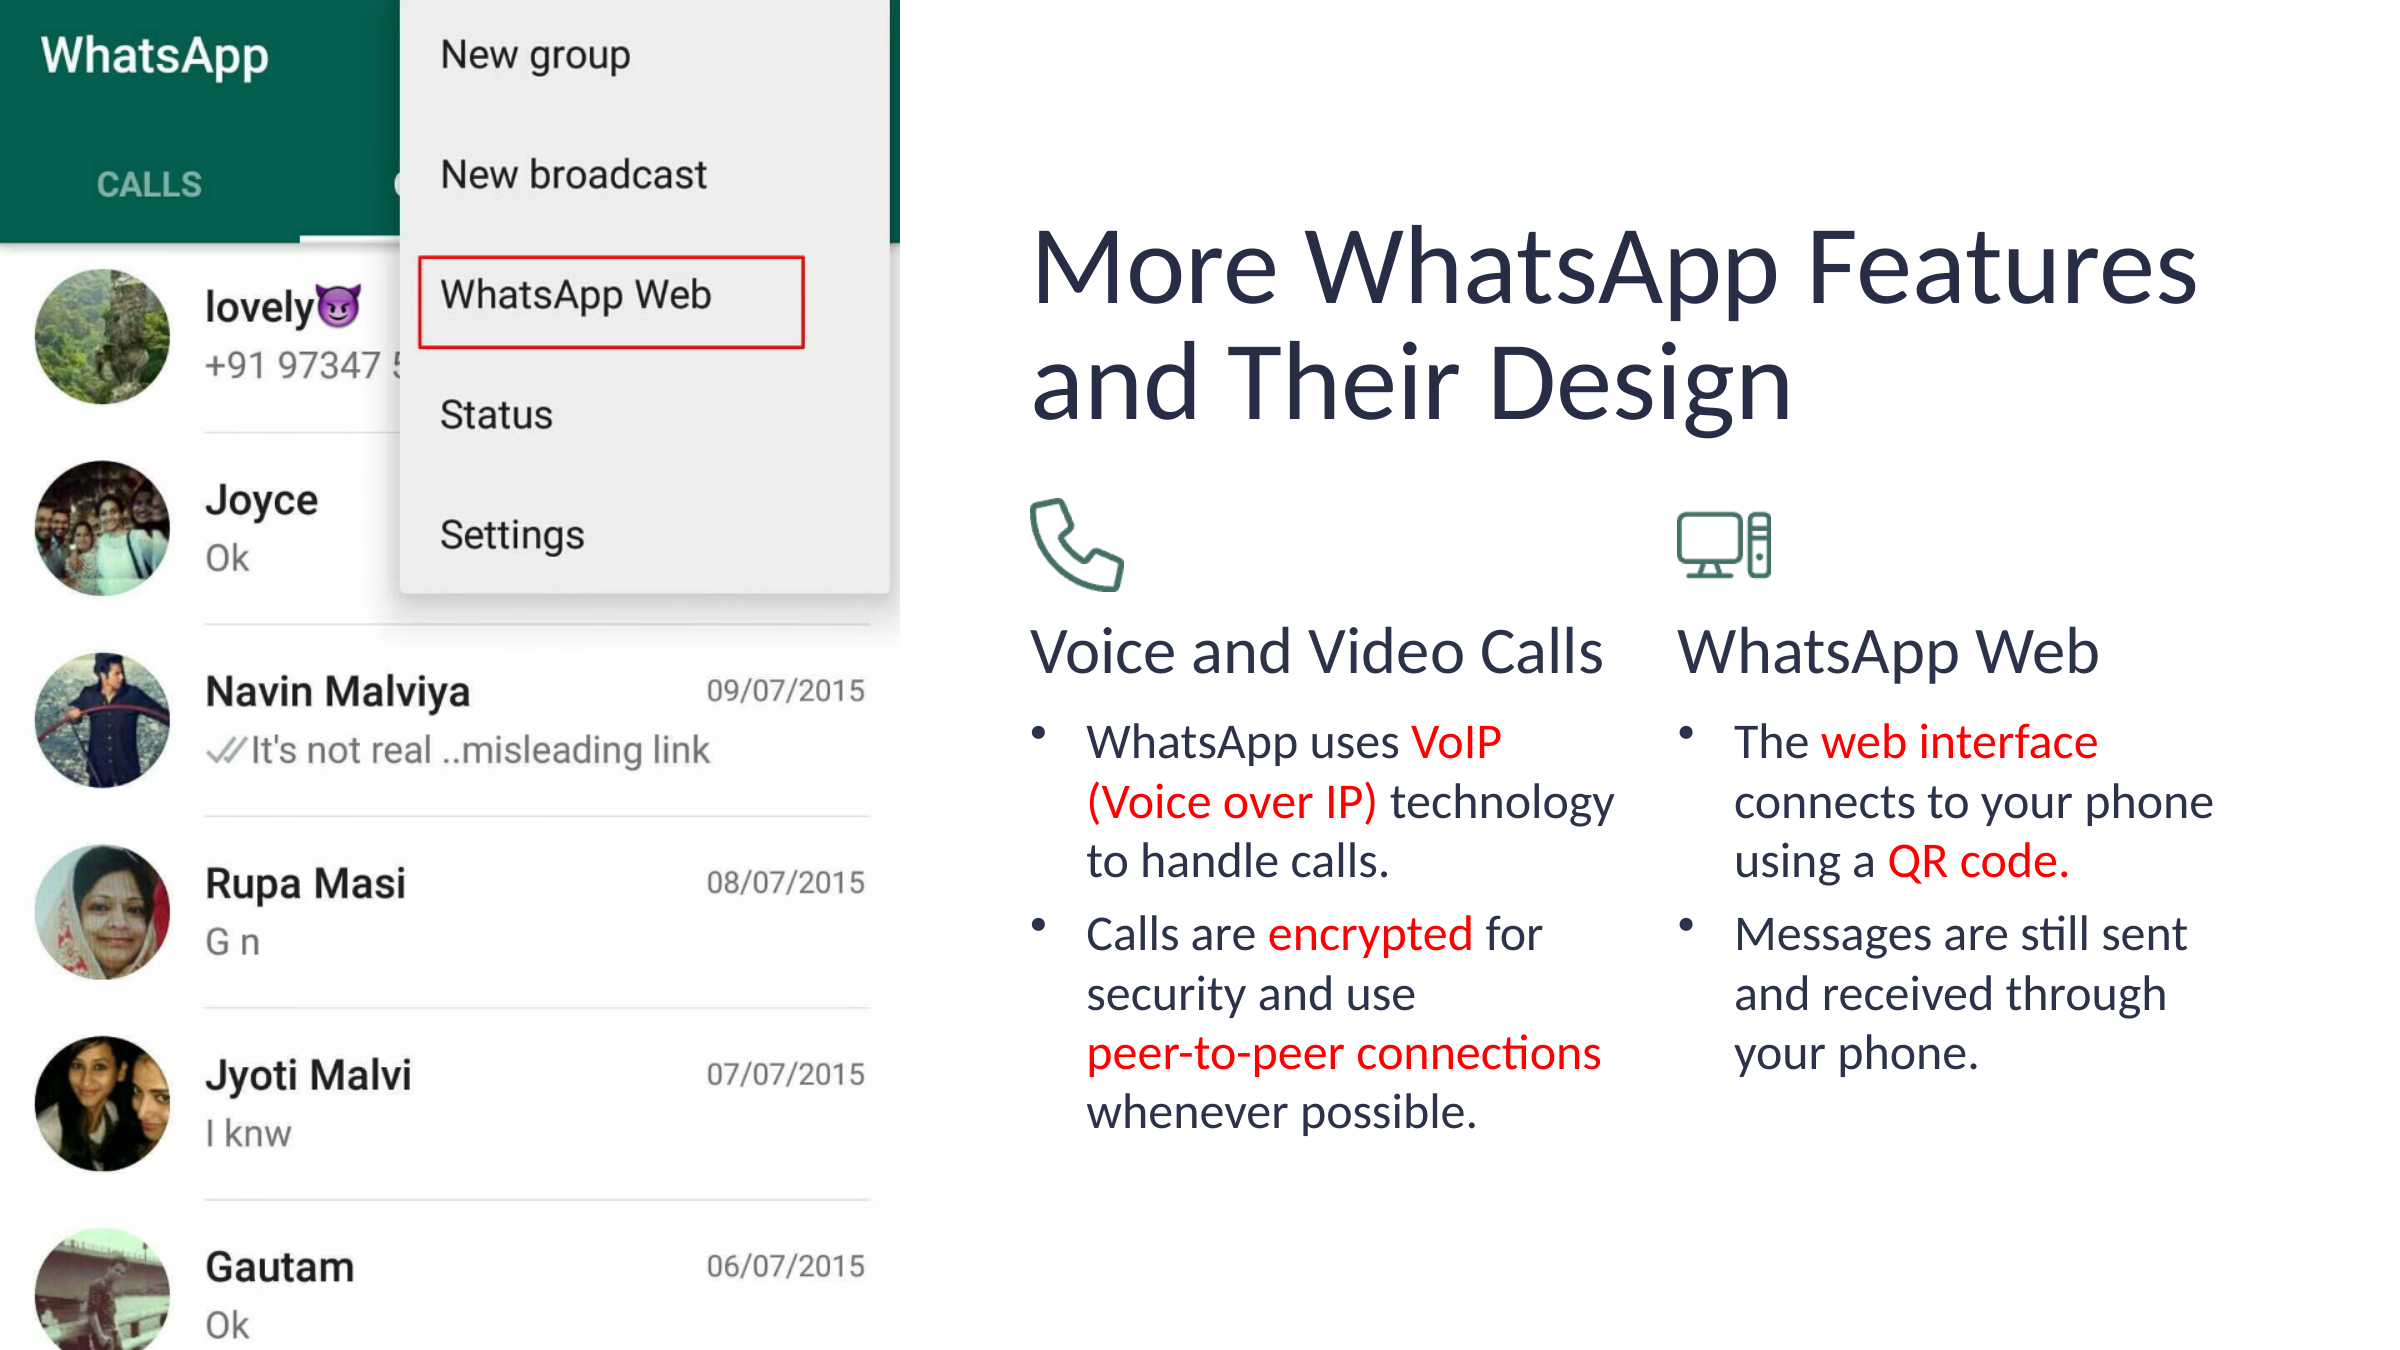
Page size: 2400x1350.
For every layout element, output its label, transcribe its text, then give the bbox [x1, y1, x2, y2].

text_box WhatsApp uses VoIP (Voice over IP) technology to handle calls. [1030, 709, 1622, 889]
text_box Calls are encrypted for security and use peer-to-peer connections whenever possible. [1030, 901, 1622, 1140]
picture [0, 0, 900, 1350]
picture [1677, 498, 1771, 592]
text_box Messages are still sent and received through your phone. [1677, 901, 2270, 1021]
text_box More WhatsApp Features and Their Design [1030, 210, 2270, 444]
text_box Voice and Video Calls [1030, 629, 1496, 688]
text_box WhatsApp Web [1677, 629, 2143, 688]
text_box The web interface connects to your phone using a QR code. [1677, 709, 2270, 889]
picture [1030, 498, 1124, 592]
